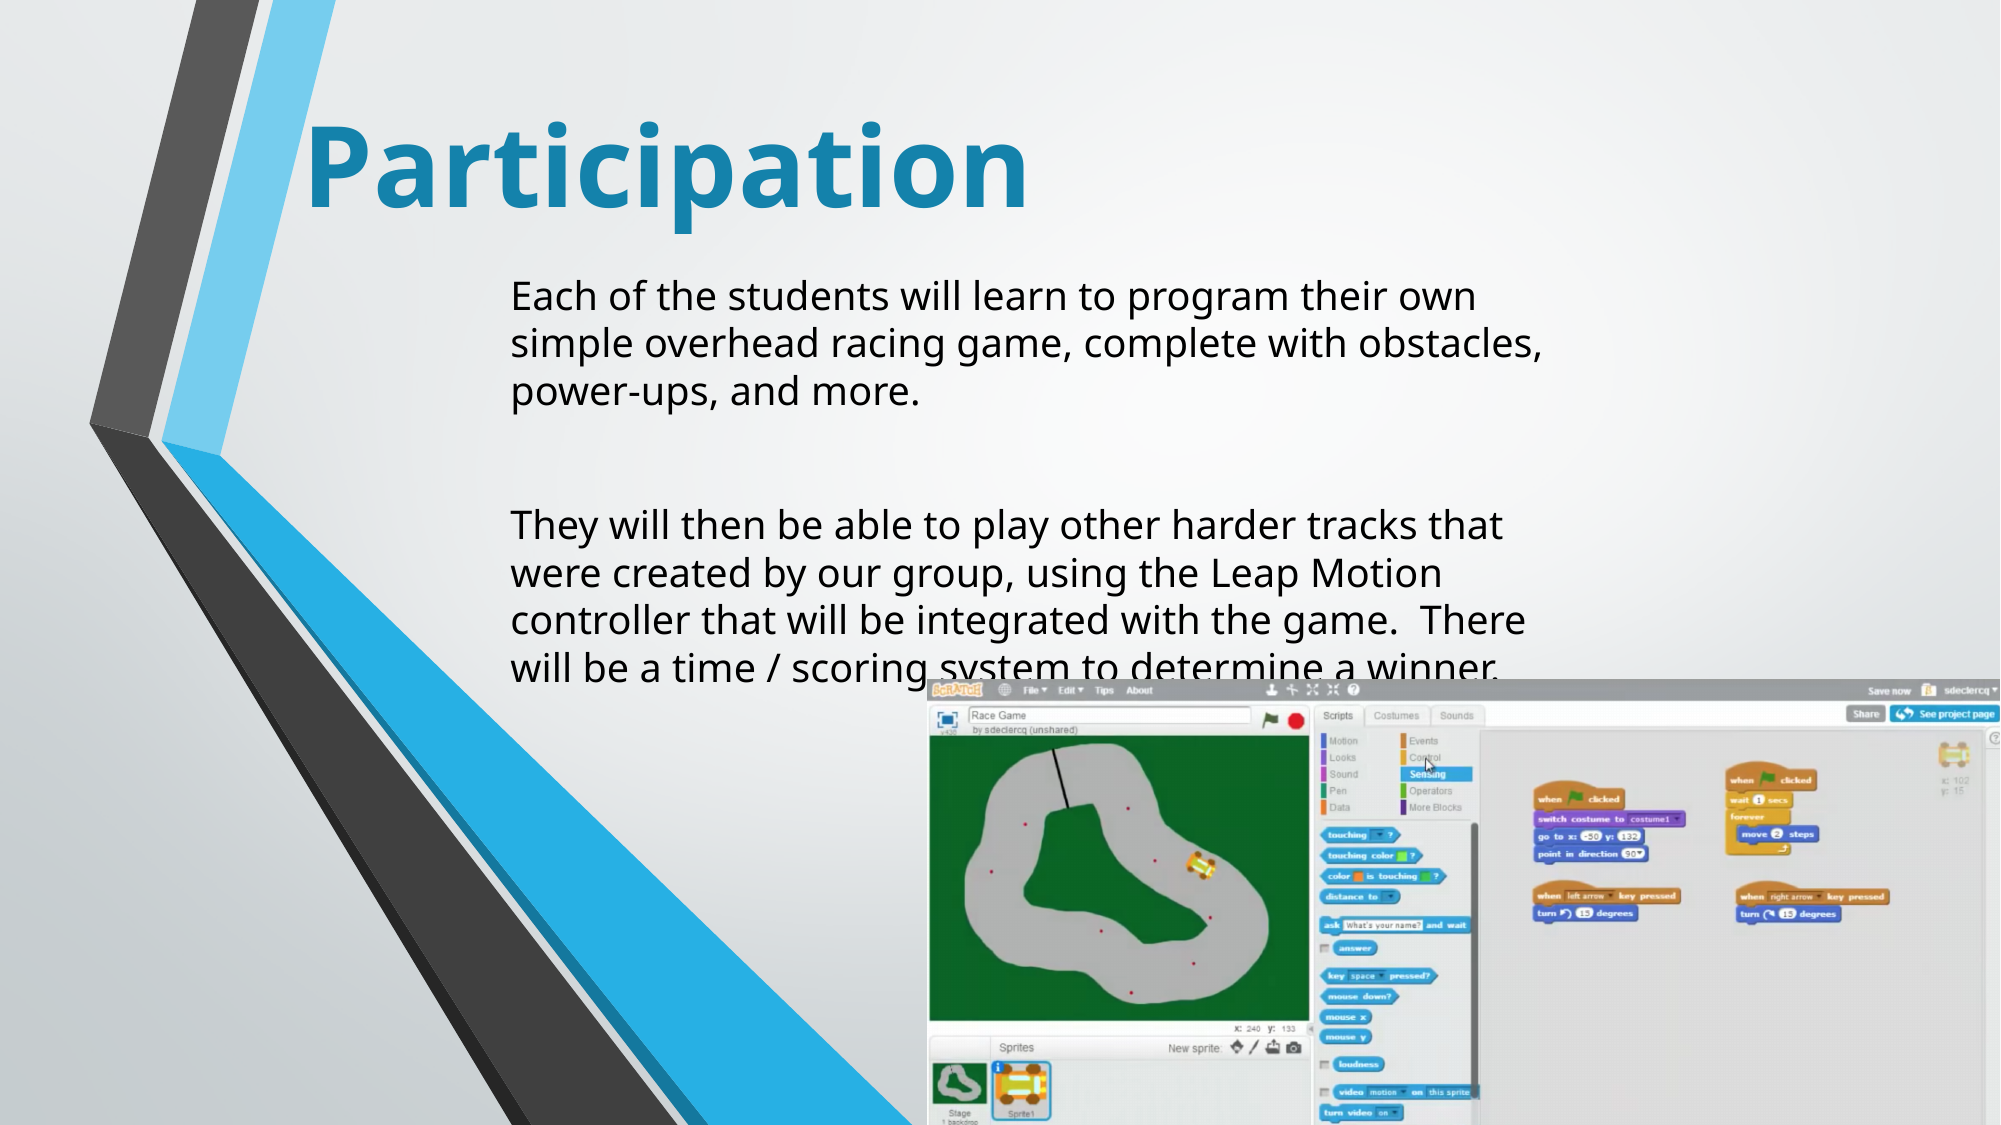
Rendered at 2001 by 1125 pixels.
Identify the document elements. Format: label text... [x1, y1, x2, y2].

subtitle Each of the students will learn to program their own simple overhead racing game, complete with obstacles, power-ups, and more. They will then be able to play other harder tracks that were created by our group, using the Leap Motion controller that will be integrated with the game. There will be a time / scoring system to determine a winner. [495, 263, 1591, 706]
picture [927, 679, 2000, 1125]
text_box Participation [287, 87, 1048, 237]
